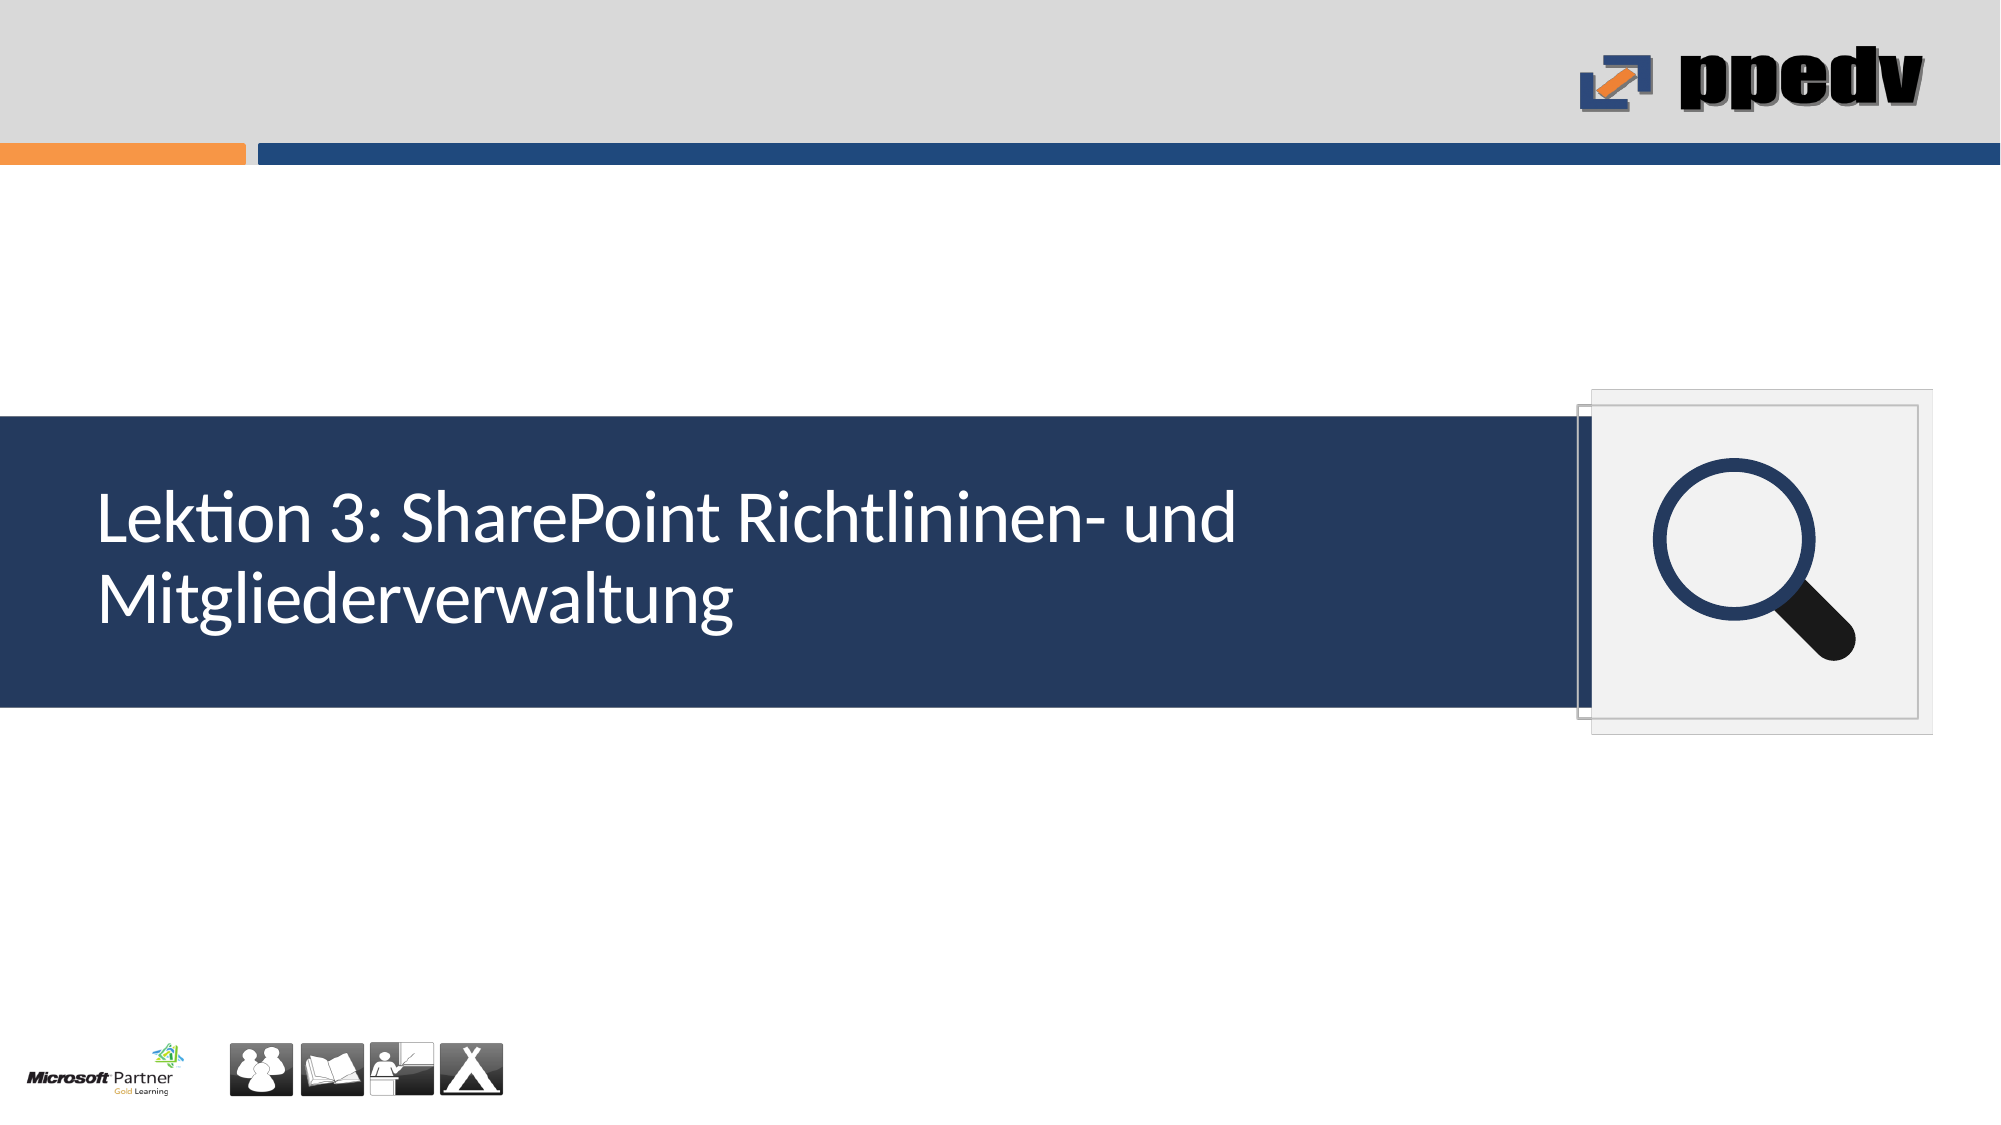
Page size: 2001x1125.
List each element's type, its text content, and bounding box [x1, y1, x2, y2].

picture [1566, 40, 1953, 123]
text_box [1652, 457, 1838, 669]
picture [0, 165, 2001, 1125]
title Lektion 3: SharePoint Richtlininen- und Mitgliederverwaltung [96, 477, 1584, 641]
